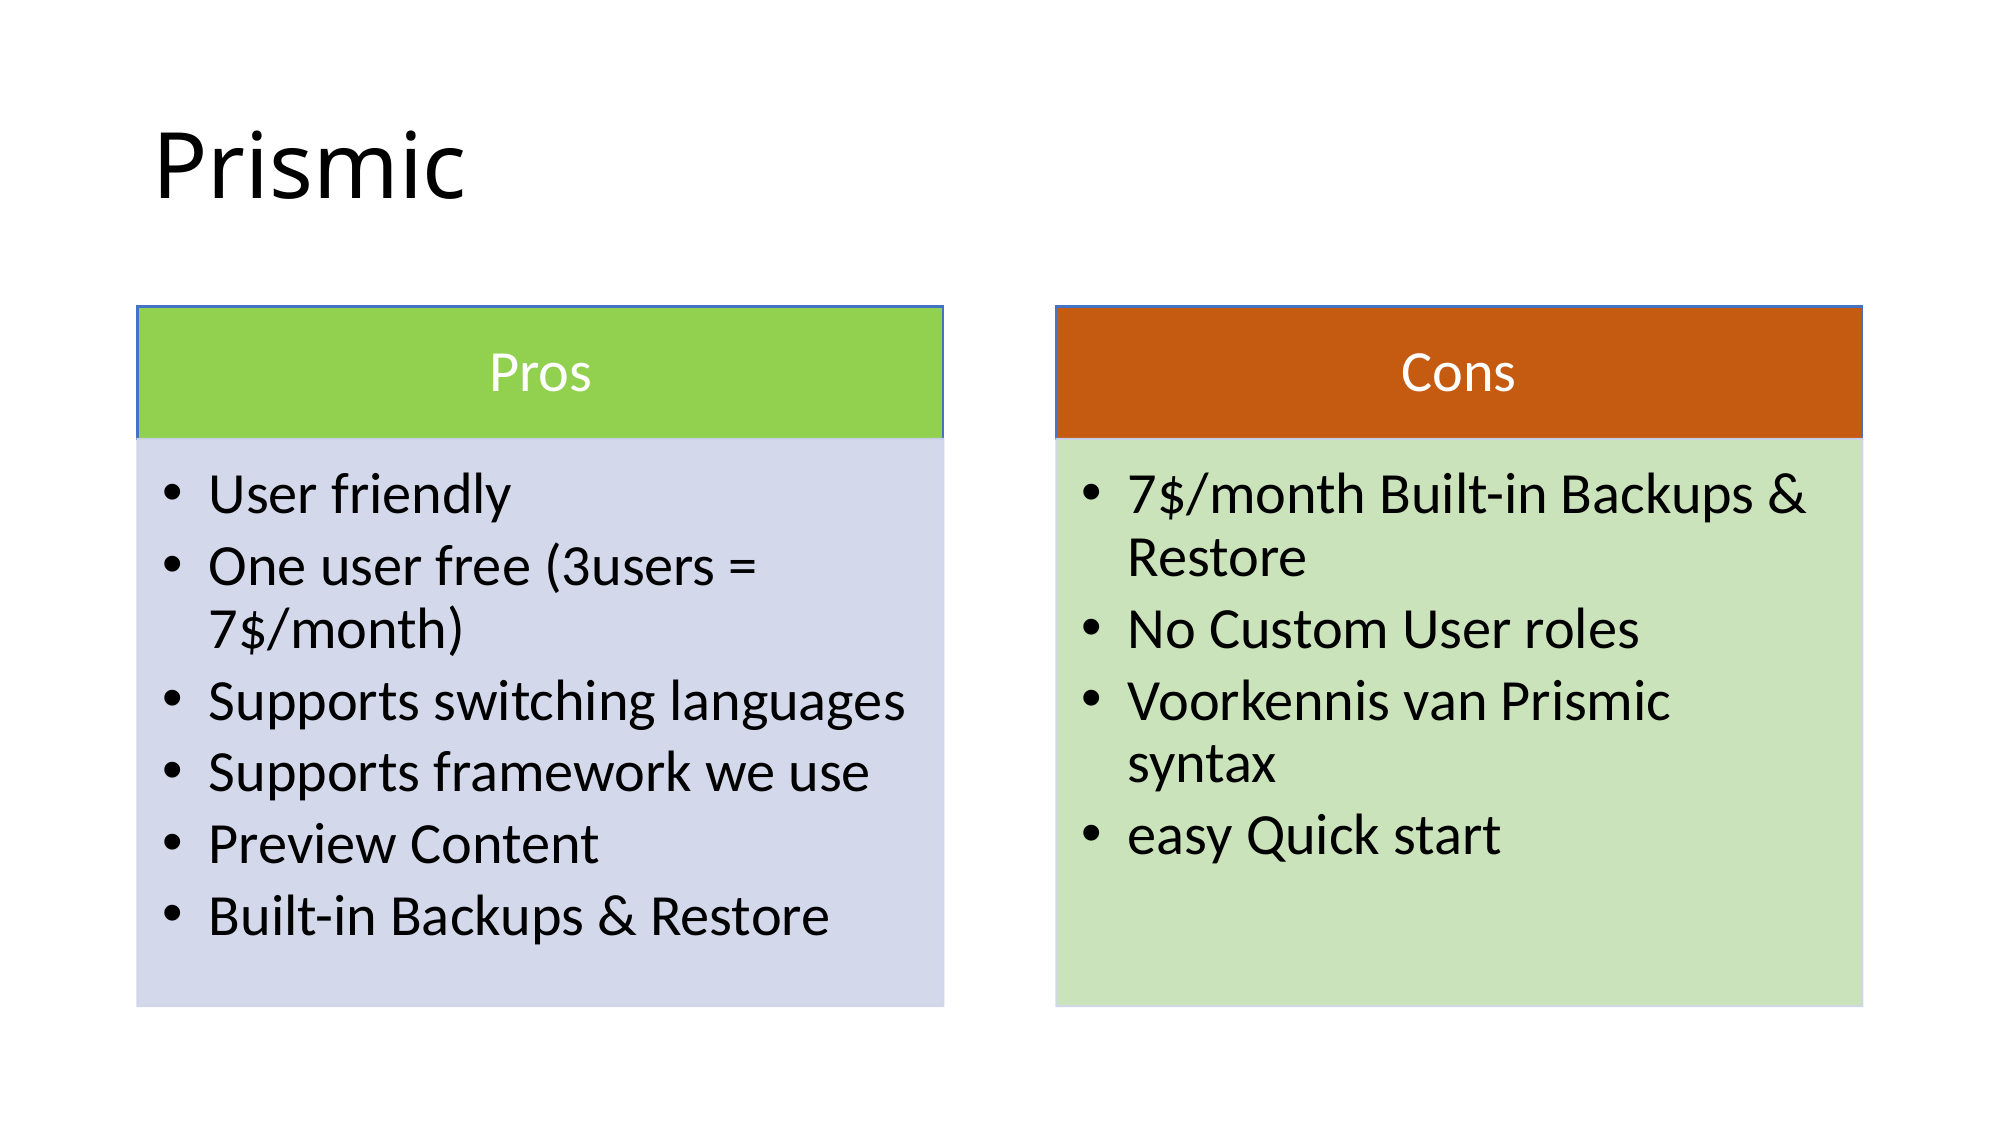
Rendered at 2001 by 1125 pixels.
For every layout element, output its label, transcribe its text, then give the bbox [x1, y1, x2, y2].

title Prismic [137, 59, 1863, 278]
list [137, 299, 1863, 1014]
